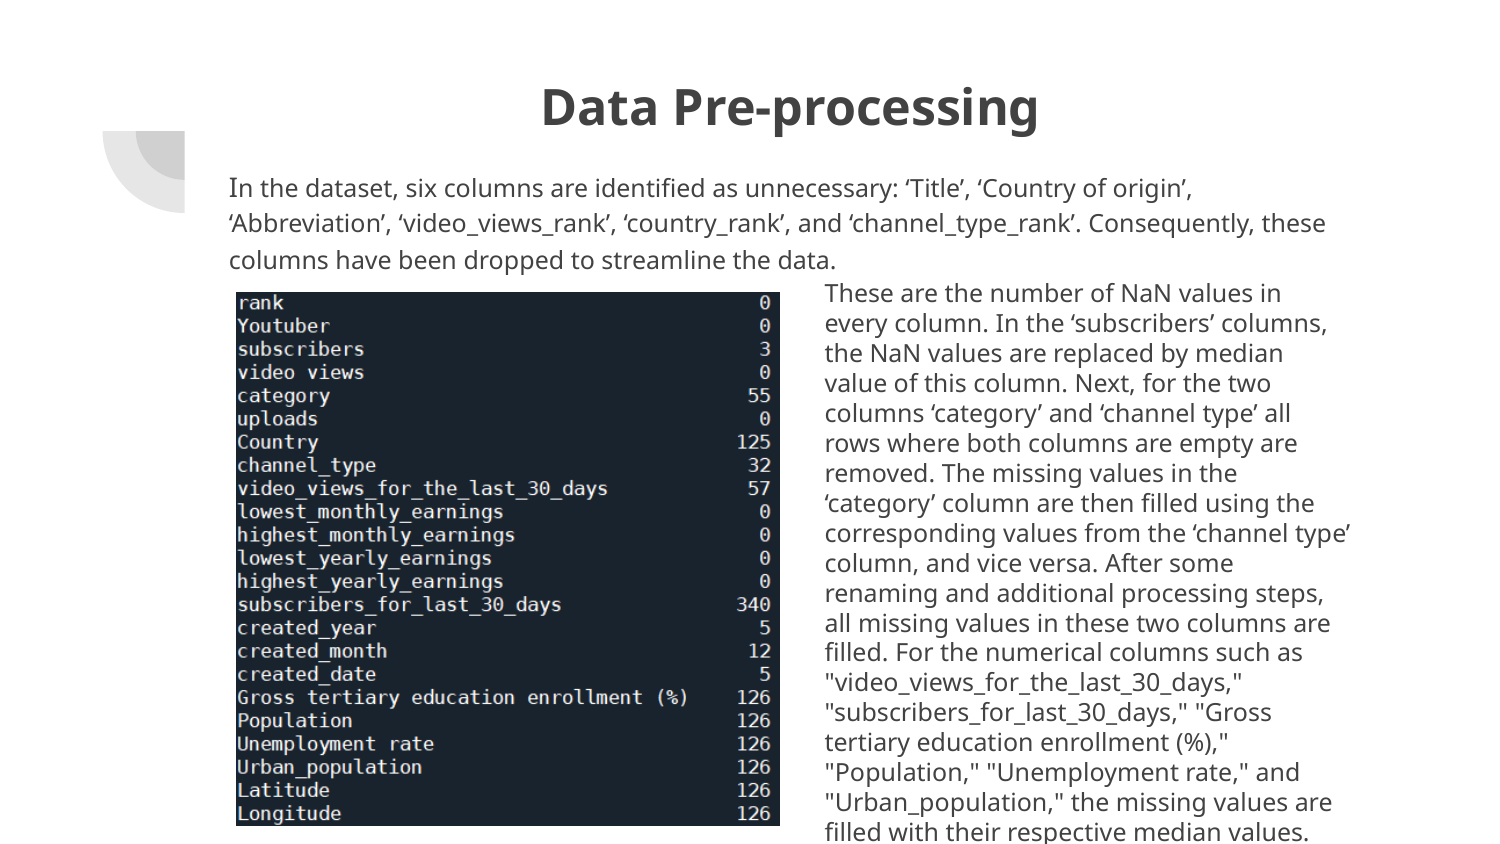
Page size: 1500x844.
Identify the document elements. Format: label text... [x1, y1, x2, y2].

picture [236, 292, 780, 826]
title Data Pre-processing [213, 60, 1368, 151]
text_box These are the number of NaN values in every column. In the ‘subscribers’ columns, the NaN values are replaced by median value of this column. Next, for the two columns ‘category’ and ‘channel type’ all rows where both columns are empty are removed. The missing values in the ‘category’ column are then filled using the corresponding values from the ‘channel type’ column, and vice versa. After some renaming and additional processing steps, all missing values in these two columns are filled. For the numerical columns such as "video_views_for_the_last_30_days," "subscribers_for_last_30_days," "Gross tertiary education enrollment (%)," "Population," "Unemployment rate," and "Urban_population," the missing values are filled with their respective median values. [809, 262, 1368, 808]
list In the dataset, six columns are identified as unnecessary: ‘Title’, ‘Country of origin’, ‘Abbreviation’, ‘video_views_rank’, ‘country_rank’, and ‘channel_type_rank’. Consequently, these columns have been dropped to streamline the data. [213, 151, 1368, 297]
